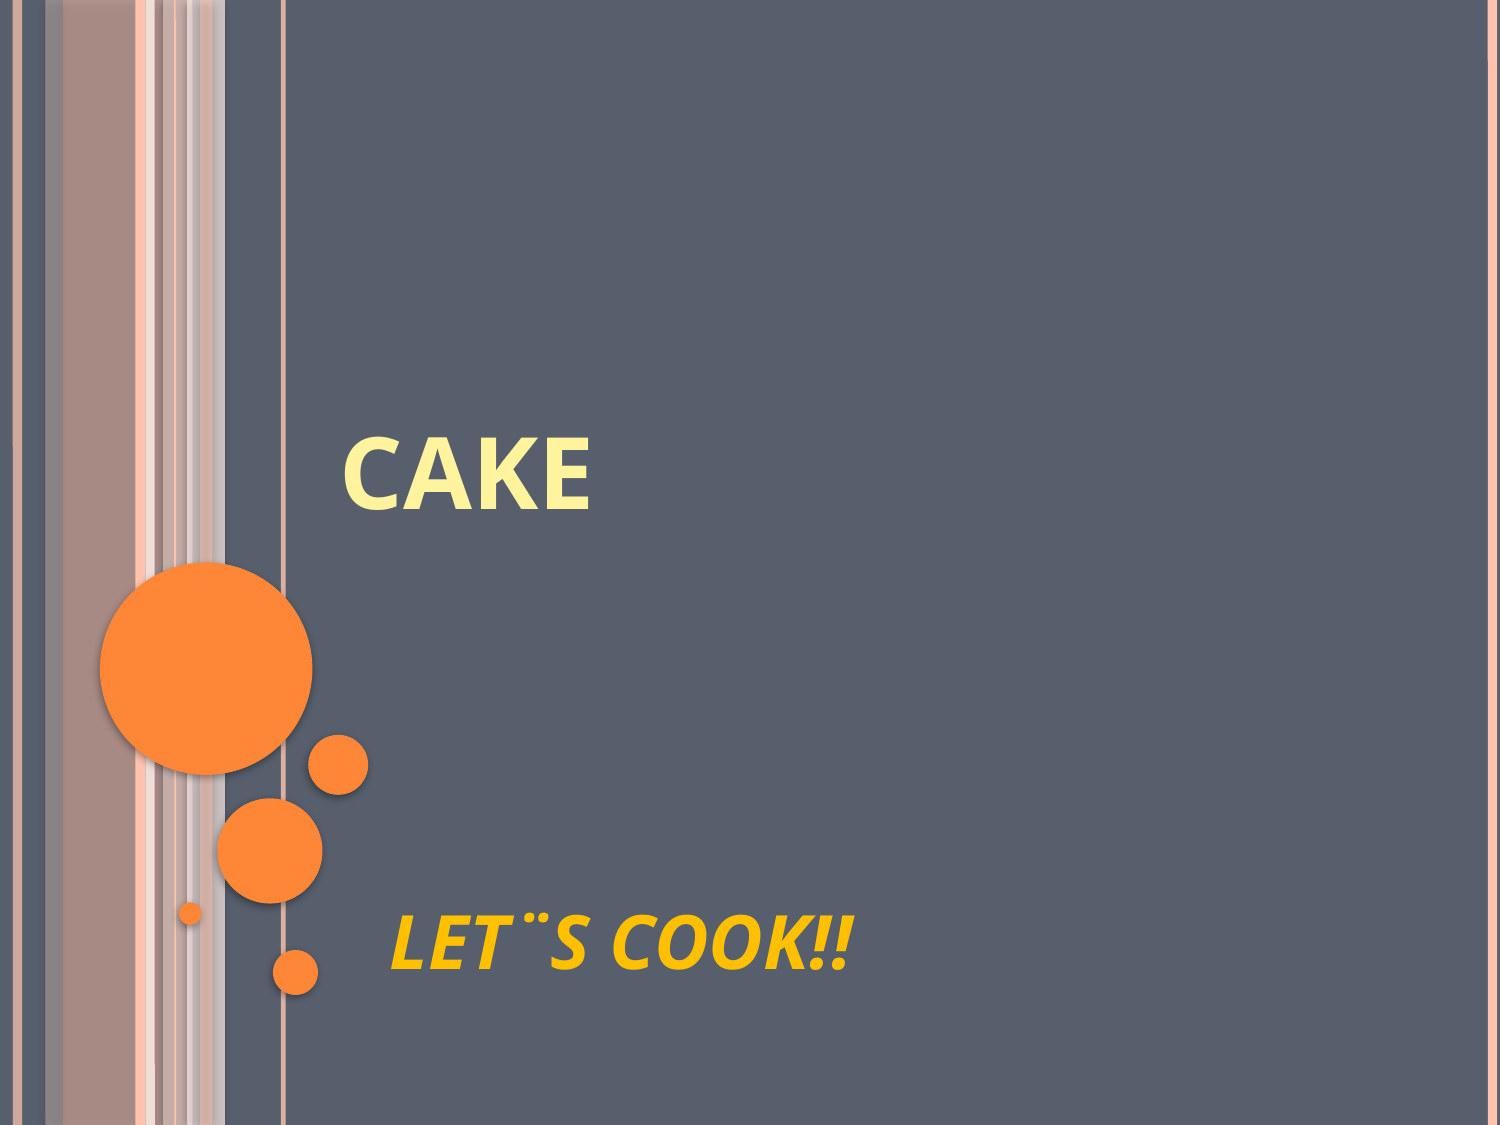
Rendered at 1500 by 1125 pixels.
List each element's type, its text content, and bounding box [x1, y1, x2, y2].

list LET¨S COOK!! [375, 887, 1388, 1047]
title Cake [324, 200, 1338, 537]
